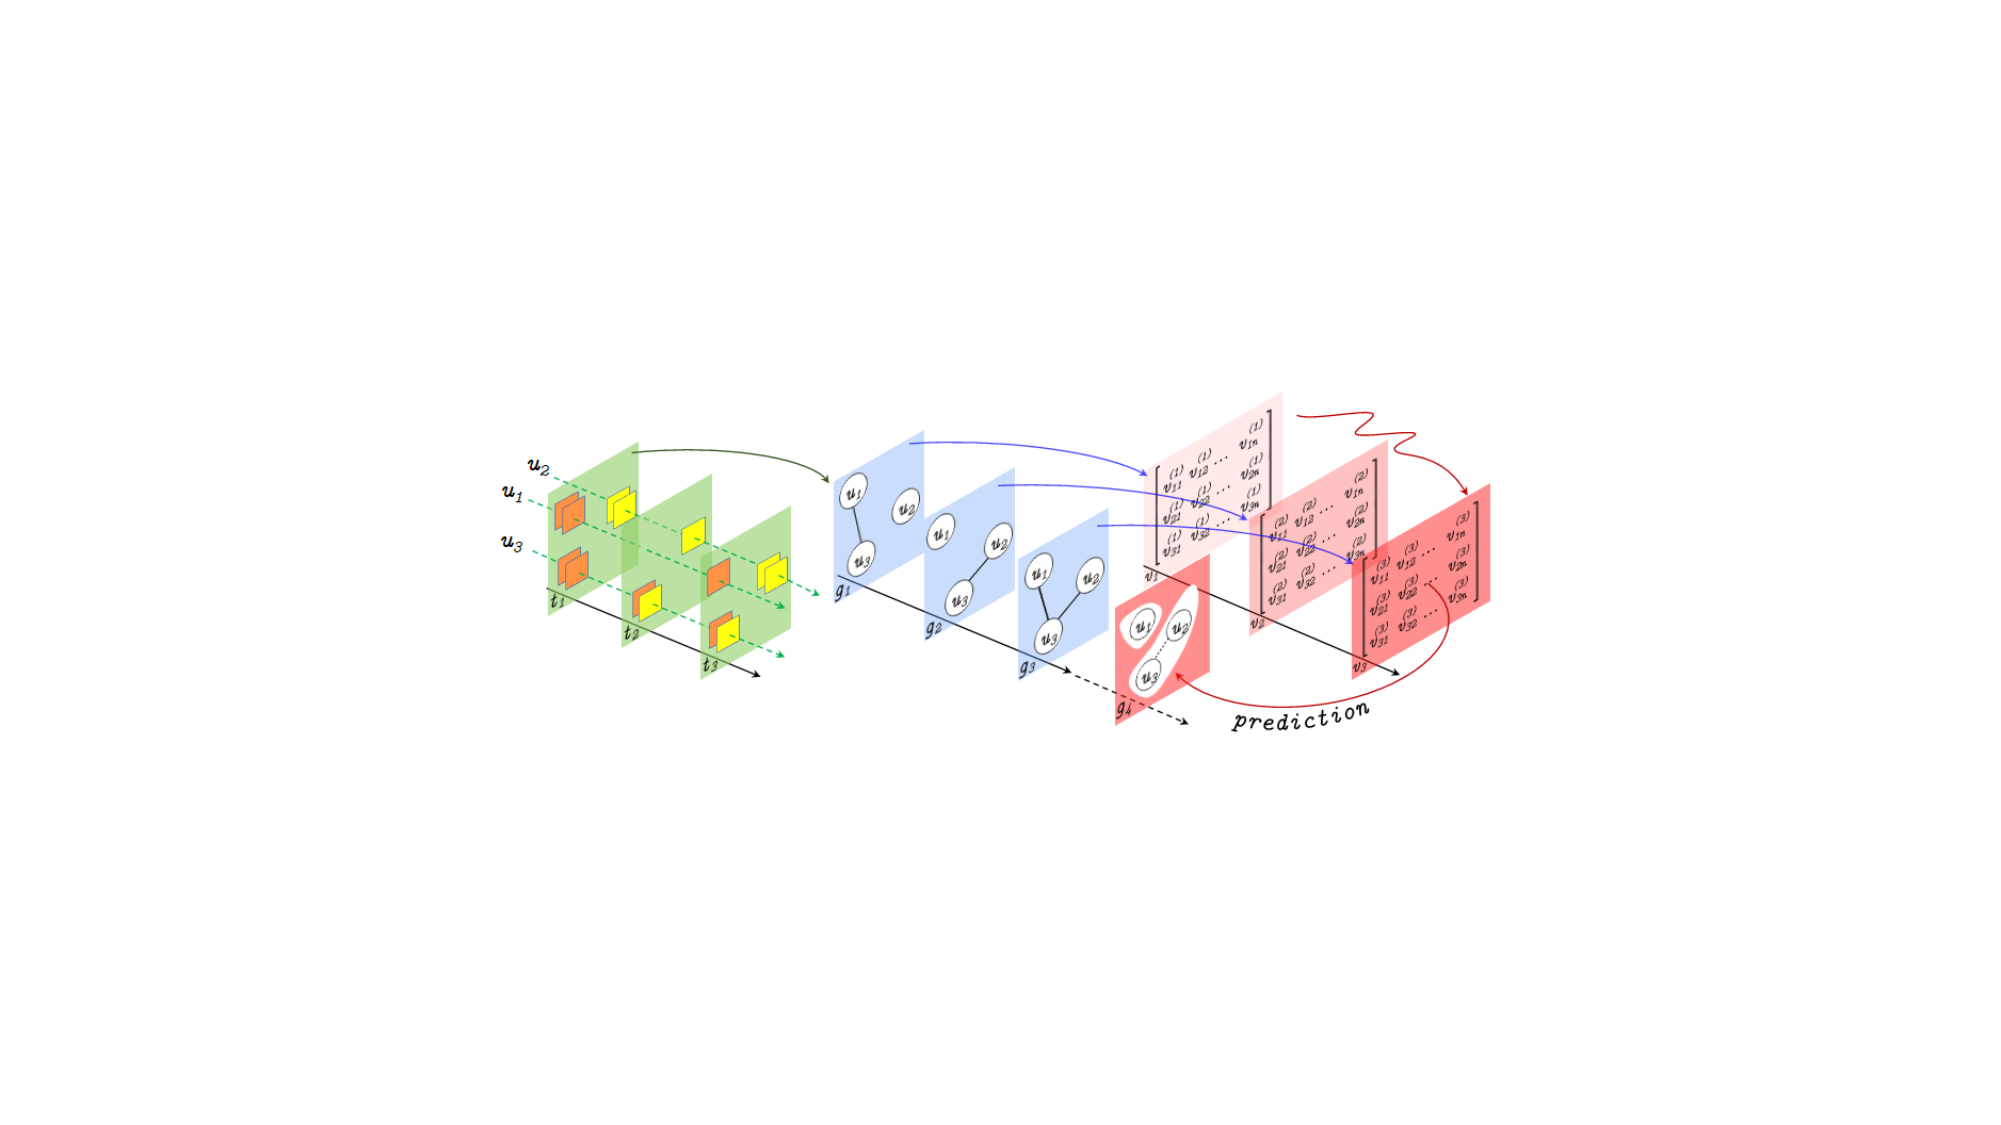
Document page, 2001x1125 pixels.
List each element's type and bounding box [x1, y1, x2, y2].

picture [483, 382, 1517, 743]
